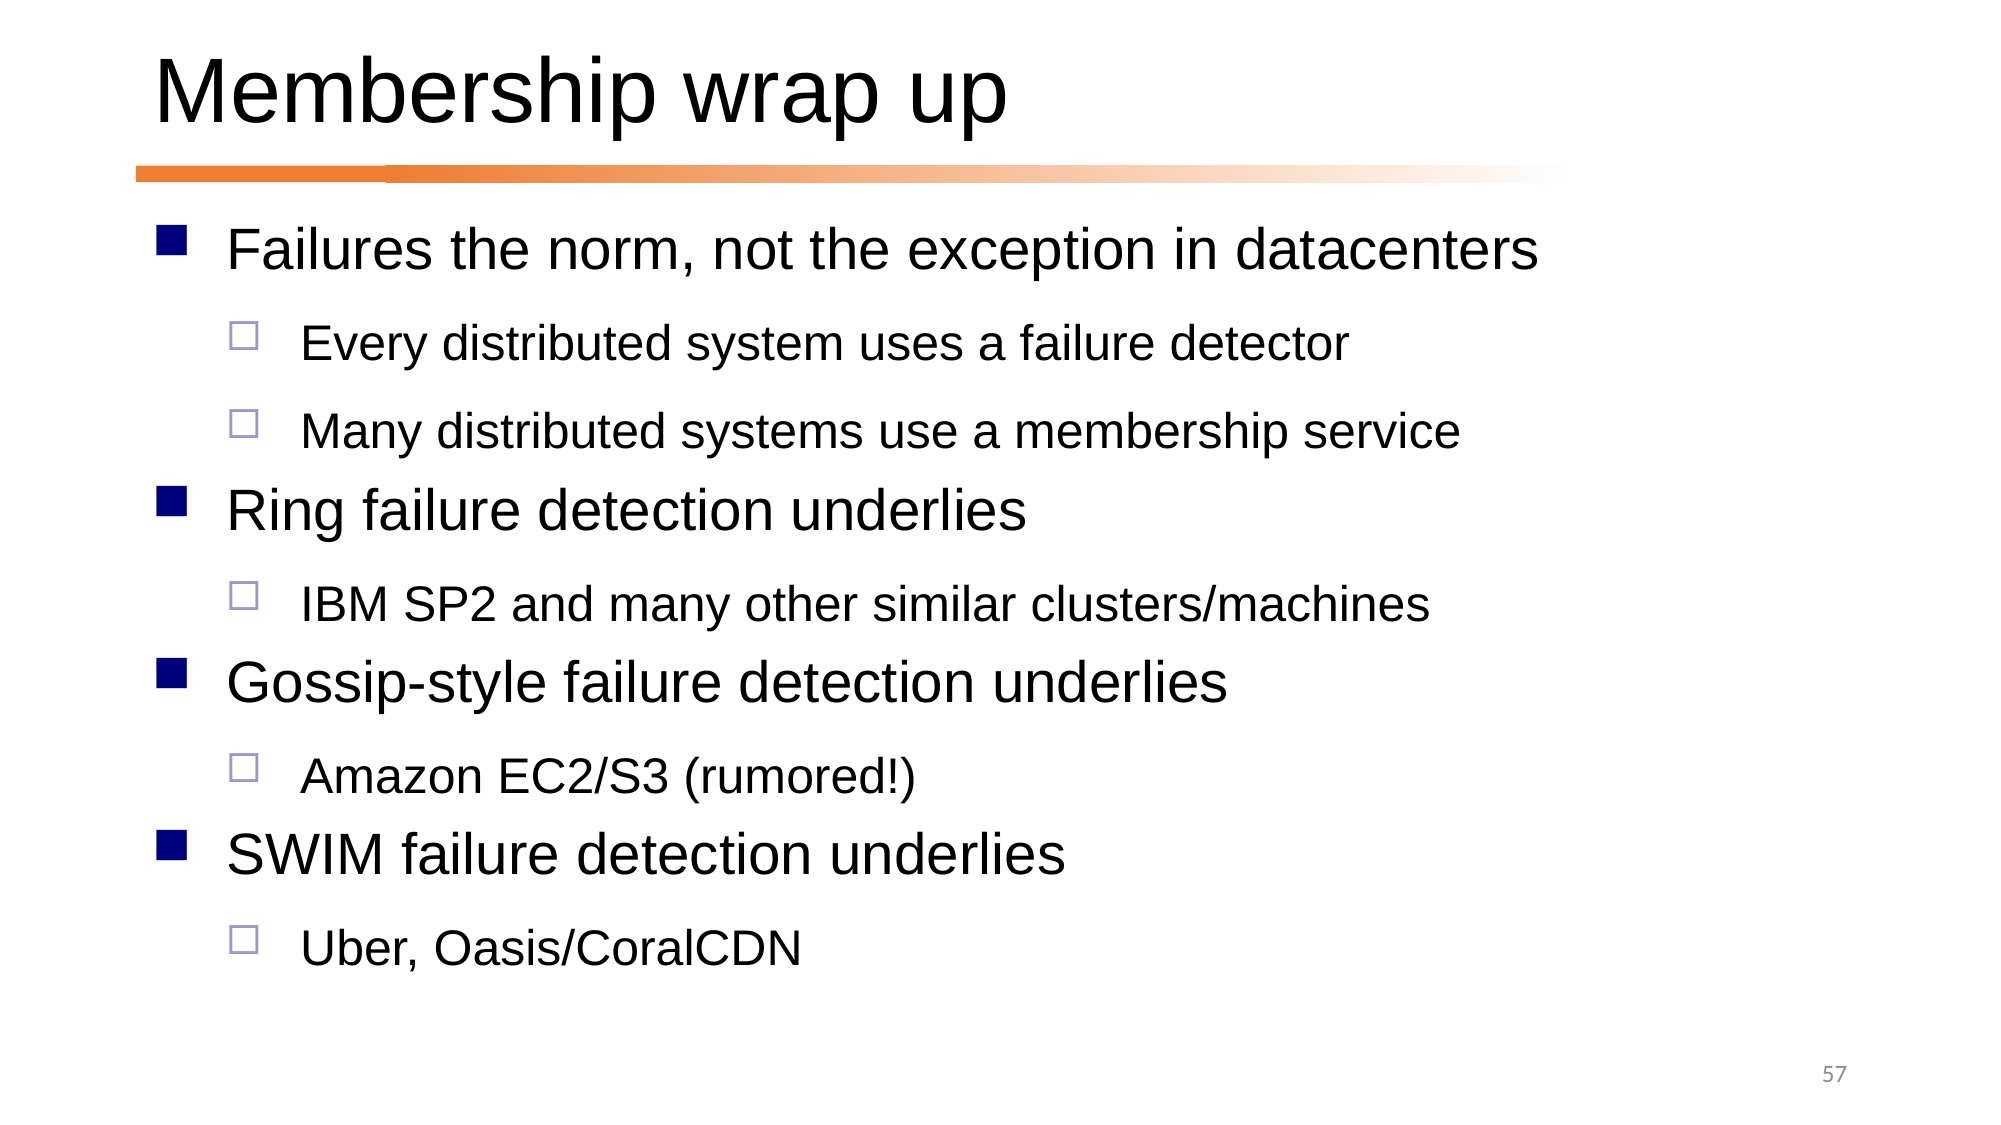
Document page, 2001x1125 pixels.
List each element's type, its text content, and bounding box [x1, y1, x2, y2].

slide_number 57 [1412, 1042, 1863, 1103]
list Failures the norm, not the exception in datacenters Every distributed system uses a failure detector Many distributed systems use a membership service Ring failure detection underlies IBM SP2 and many other similar clusters/machines Gossip-style failure detection underlies Amazon EC2/S3 (rumored!) SWIM failure detection underlies Uber, Oasis/CoralCDN [137, 211, 1863, 1018]
title Membership wrap up [138, 25, 1810, 160]
